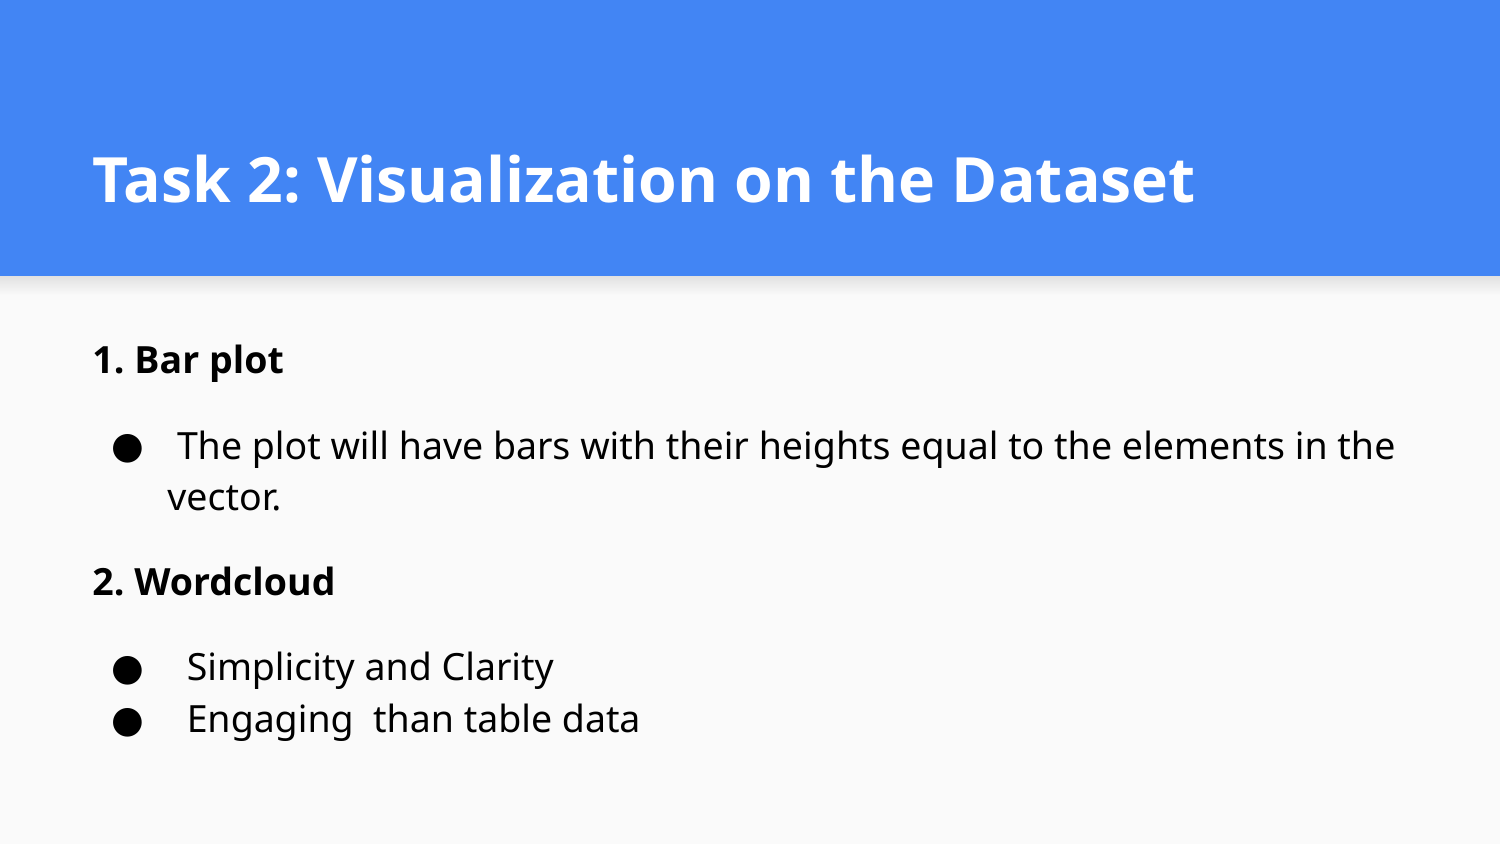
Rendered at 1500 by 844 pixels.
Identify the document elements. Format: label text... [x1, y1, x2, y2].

list 1. Bar plot The plot will have bars with their heights equal to the elements in the vector. 2. Wordcloud Simplicity and Clarity Engaging than table data [77, 314, 1427, 823]
title Task 2: Visualization on the Dataset [77, 68, 1427, 231]
